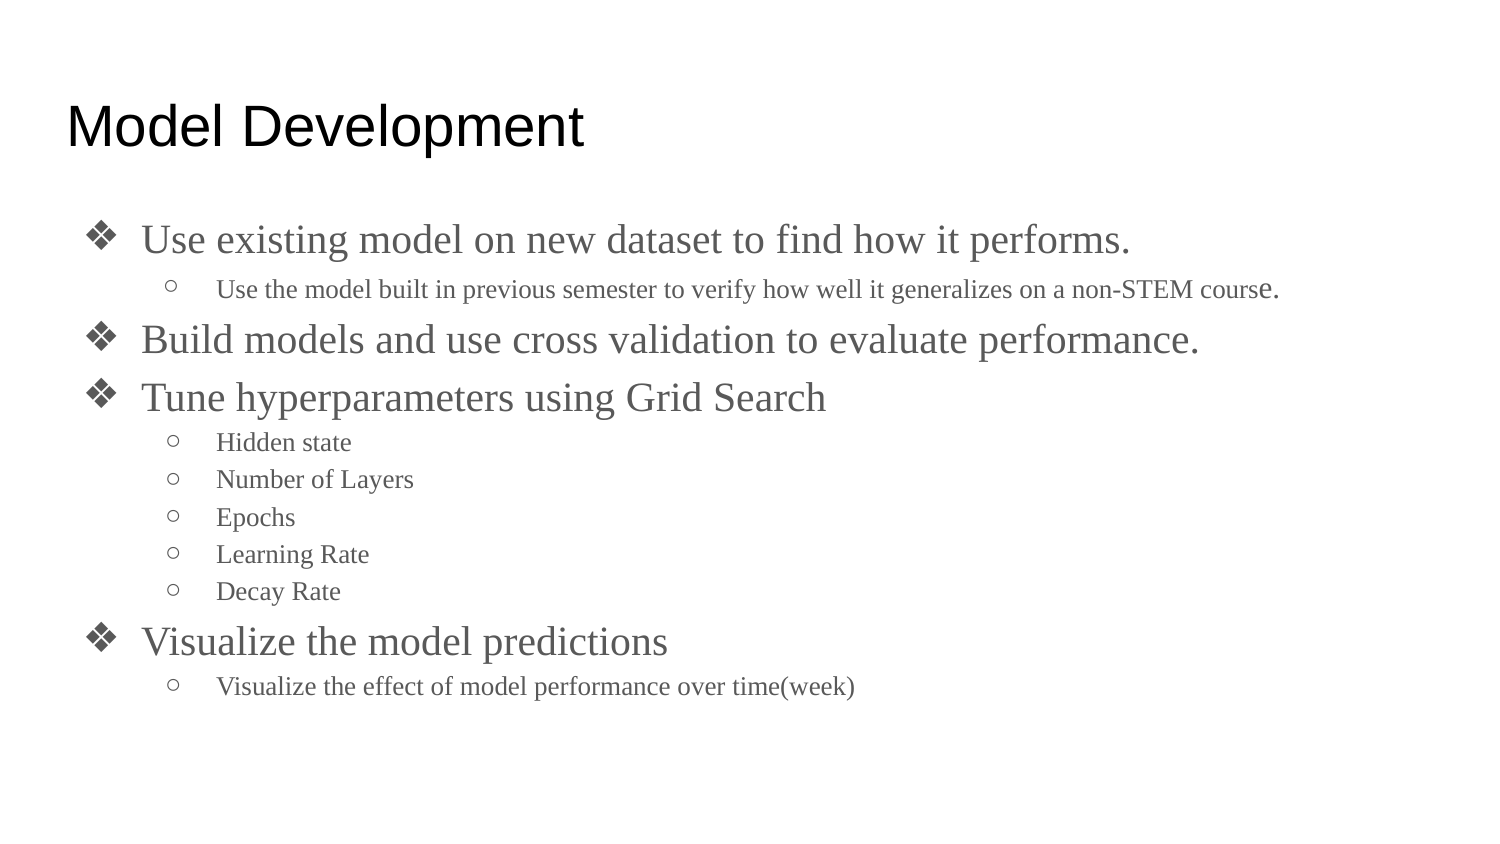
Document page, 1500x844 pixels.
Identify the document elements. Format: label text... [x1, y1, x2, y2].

list Use existing model on new dataset to find how it performs. Use the model built in previous semester to verify how well it generalizes on a non-STEM course. Build models and use cross validation to evaluate performance. Tune hyperparameters using Grid Search Hidden state Number of Layers Epochs Learning Rate Decay Rate Visualize the model predictions Visualize the effect of model performance over time(week) [51, 189, 1449, 836]
title Model Development [51, 72, 1449, 167]
